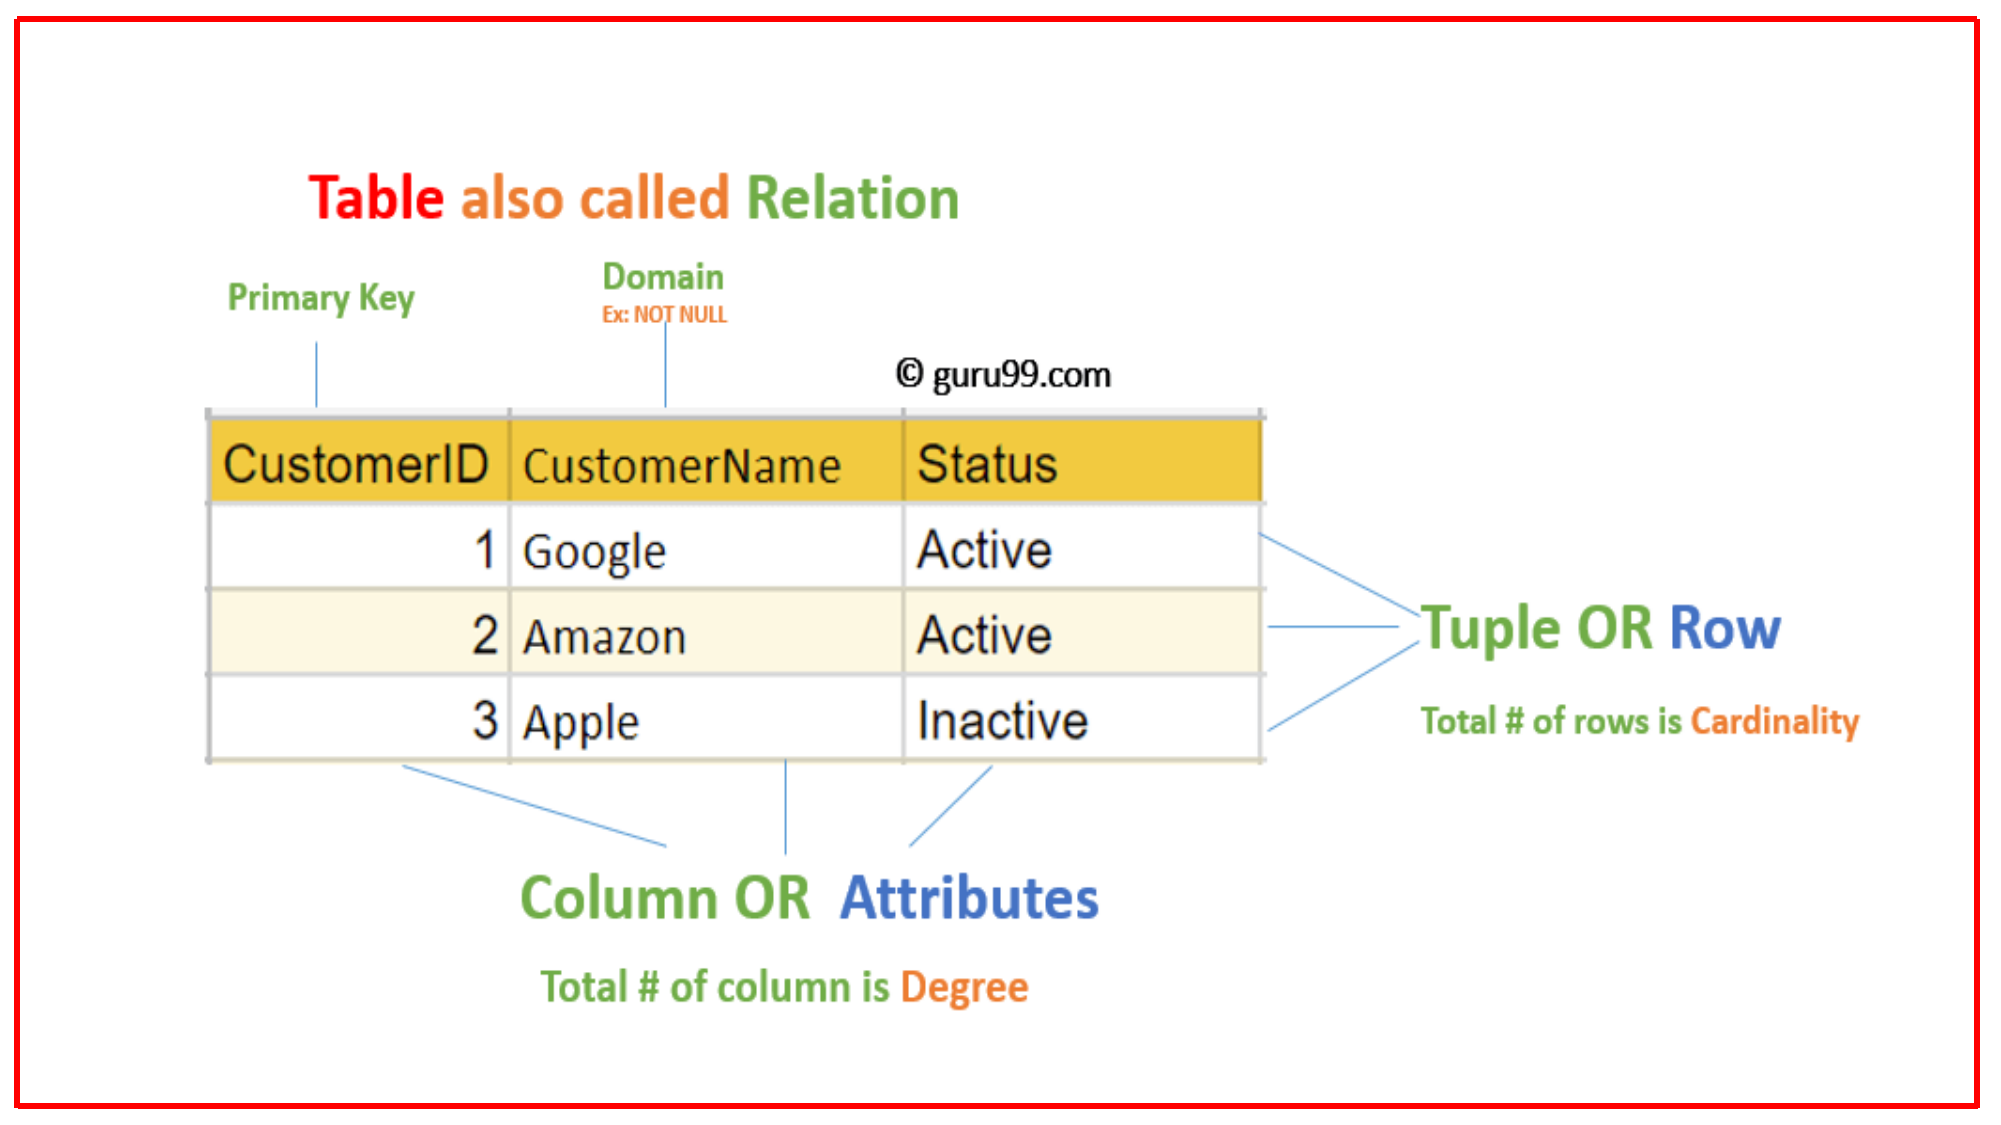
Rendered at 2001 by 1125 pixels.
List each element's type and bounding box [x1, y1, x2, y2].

picture [177, 136, 1885, 1023]
